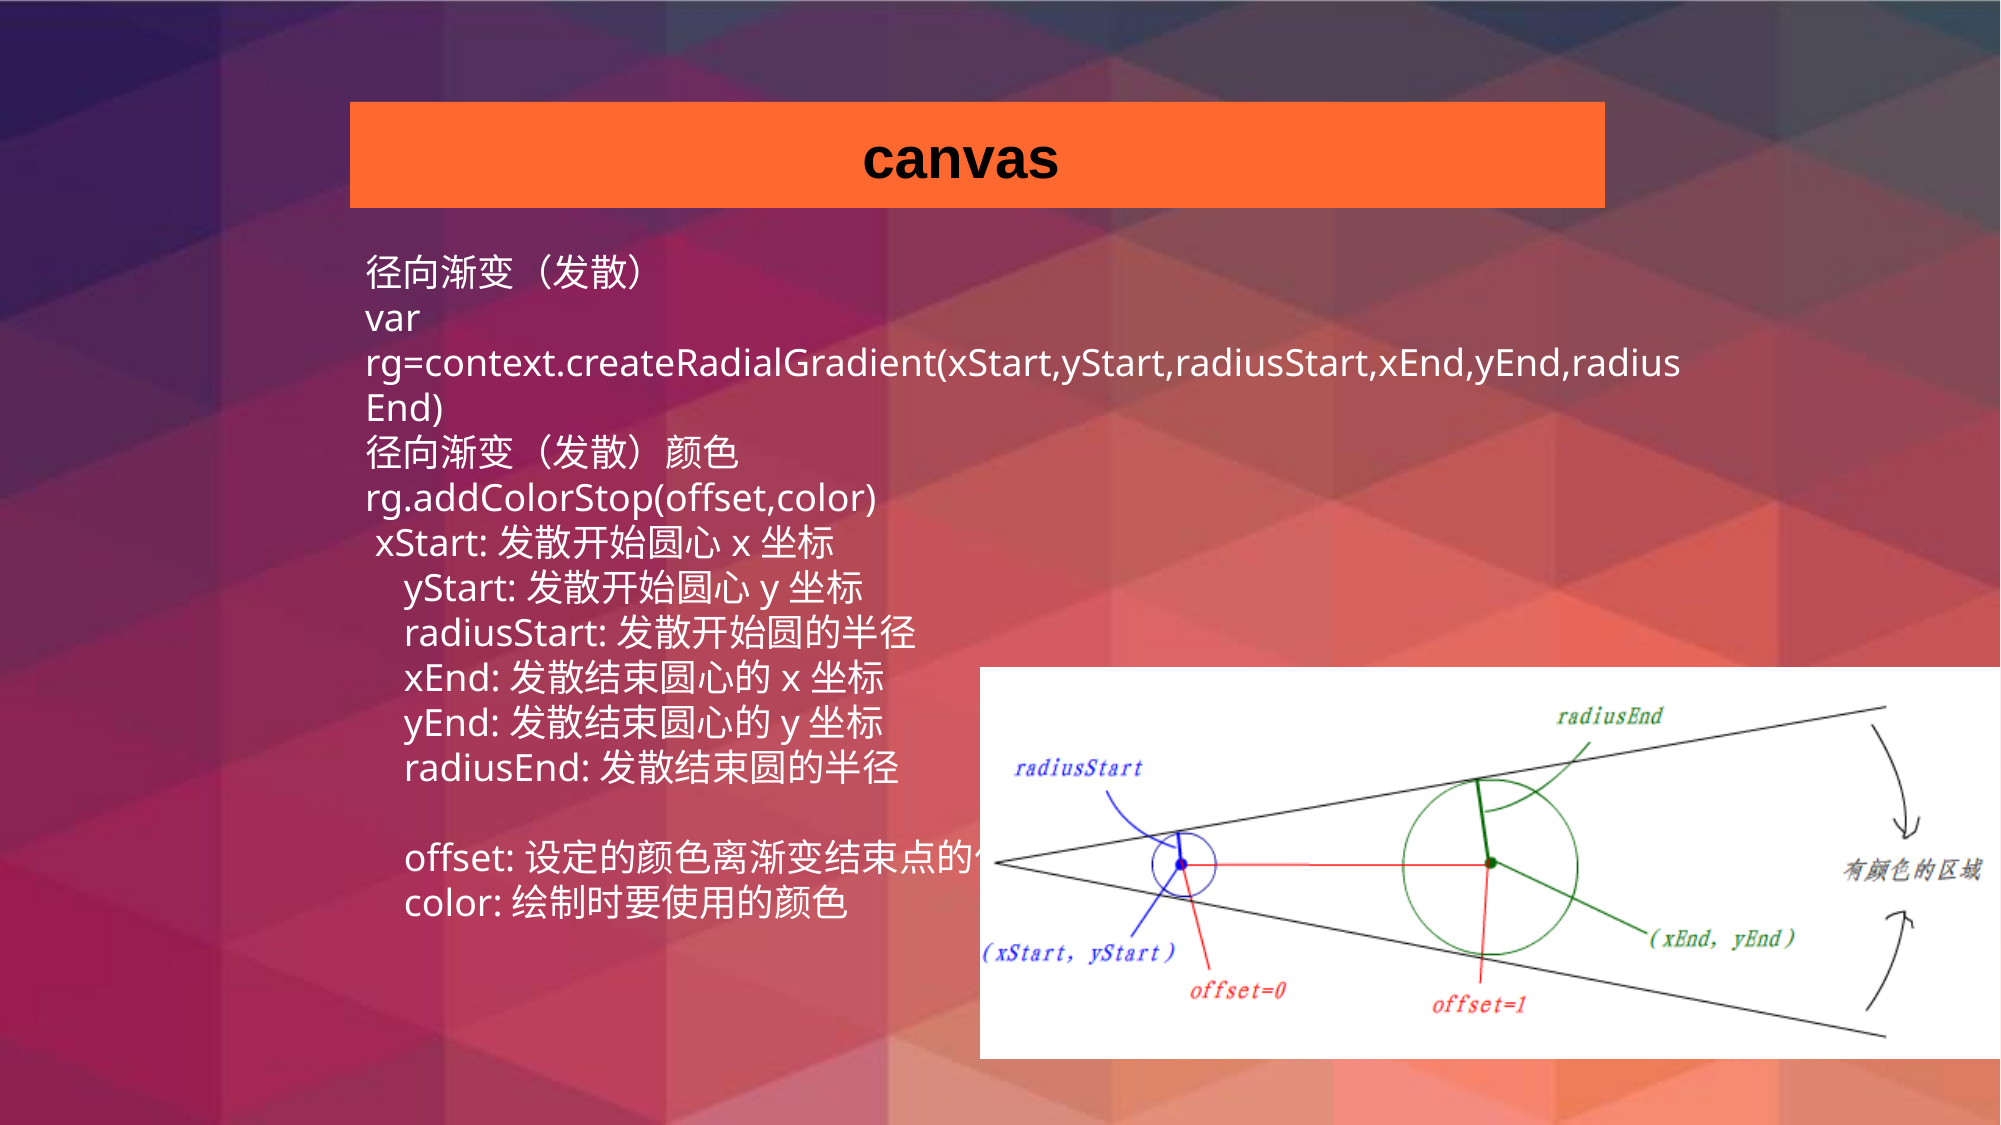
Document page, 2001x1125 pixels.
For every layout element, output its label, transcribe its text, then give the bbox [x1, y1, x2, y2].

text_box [350, 101, 1605, 209]
text_box 径向渐变（发散） var rg=context.createRadialGradient(xStart,yStart,radiusStart,xEnd,yEnd,radiusEnd) 径向渐变（发散）颜色 rg.addColorStop(offset,color) xStart:发散开始圆心x坐标 yStart:发散开始圆心y坐标 radiusStart:发散开始圆的半径 xEnd:发散结束圆心的x坐标 yEnd:发散结束圆心的y坐标 radiusEnd:发散结束圆的半径 offset:设定的颜色离渐变结束点的偏移量(0~1) color:绘制时要使用的颜色 [350, 241, 1702, 932]
picture [0, 0, 2001, 1125]
